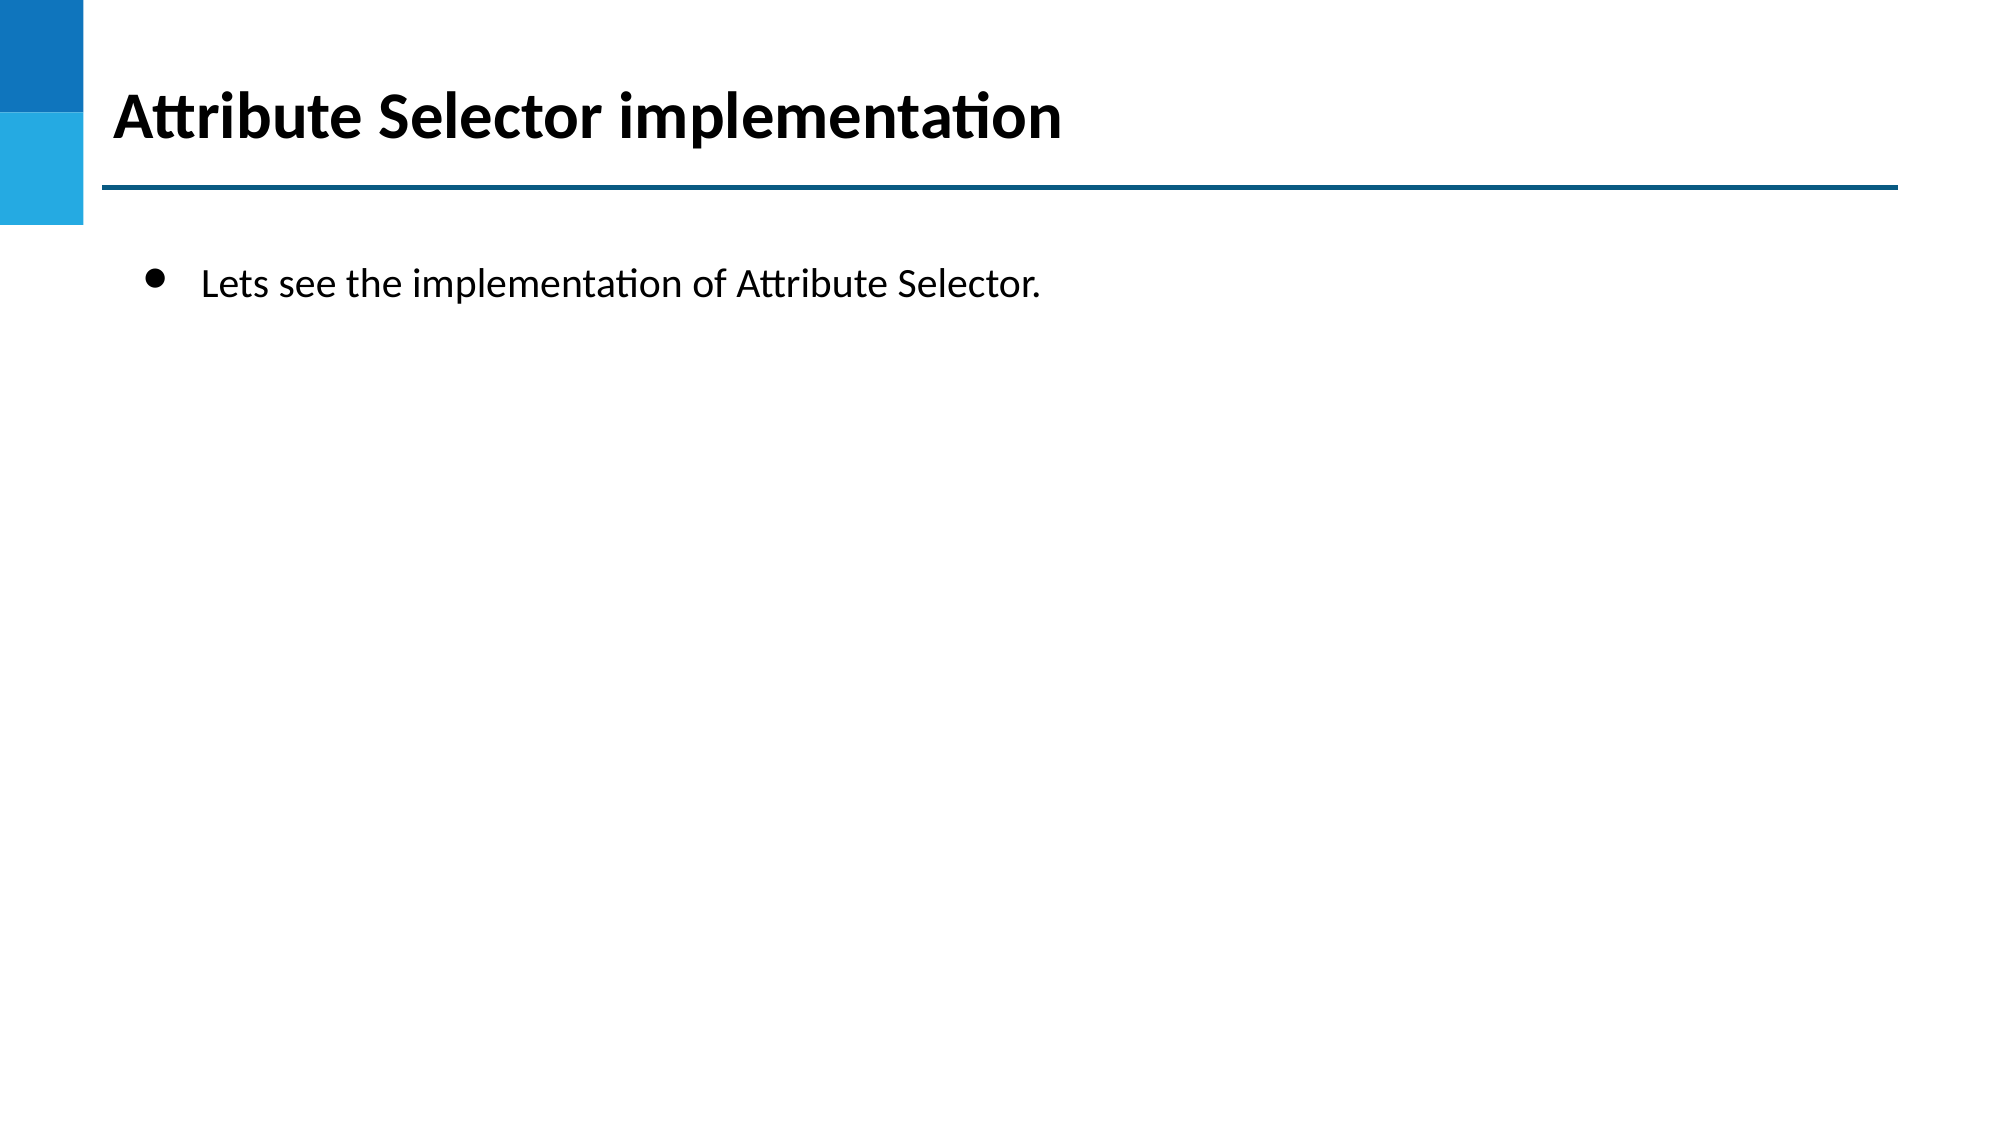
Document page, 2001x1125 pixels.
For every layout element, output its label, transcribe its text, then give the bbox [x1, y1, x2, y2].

text_box Lets see the implementation of Attribute Selector. [111, 240, 1747, 321]
text_box Attribute Selector implementation [111, 68, 1907, 155]
